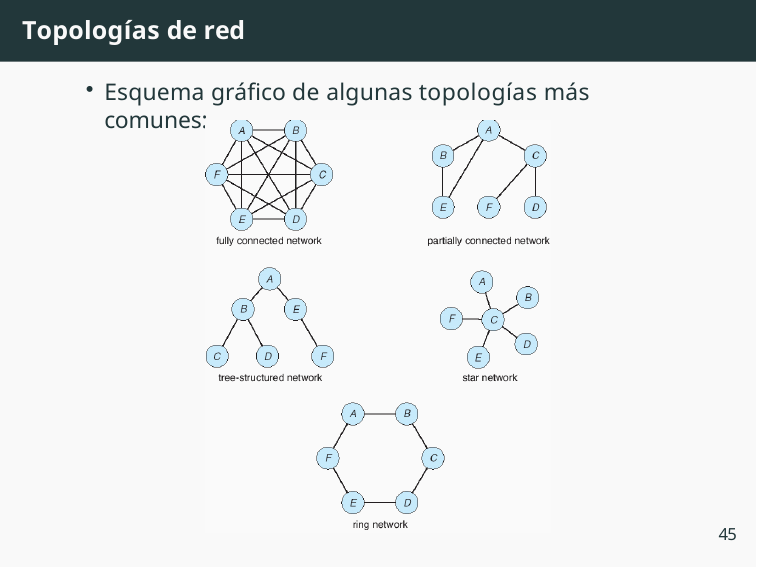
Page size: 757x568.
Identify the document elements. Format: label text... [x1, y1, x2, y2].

text_box [0, 0, 756, 62]
picture [205, 119, 551, 533]
text_box 45 [712, 520, 743, 544]
text_box Topologías de red Esquema gráfico de algunas topologías más comunes: [20, 12, 658, 133]
